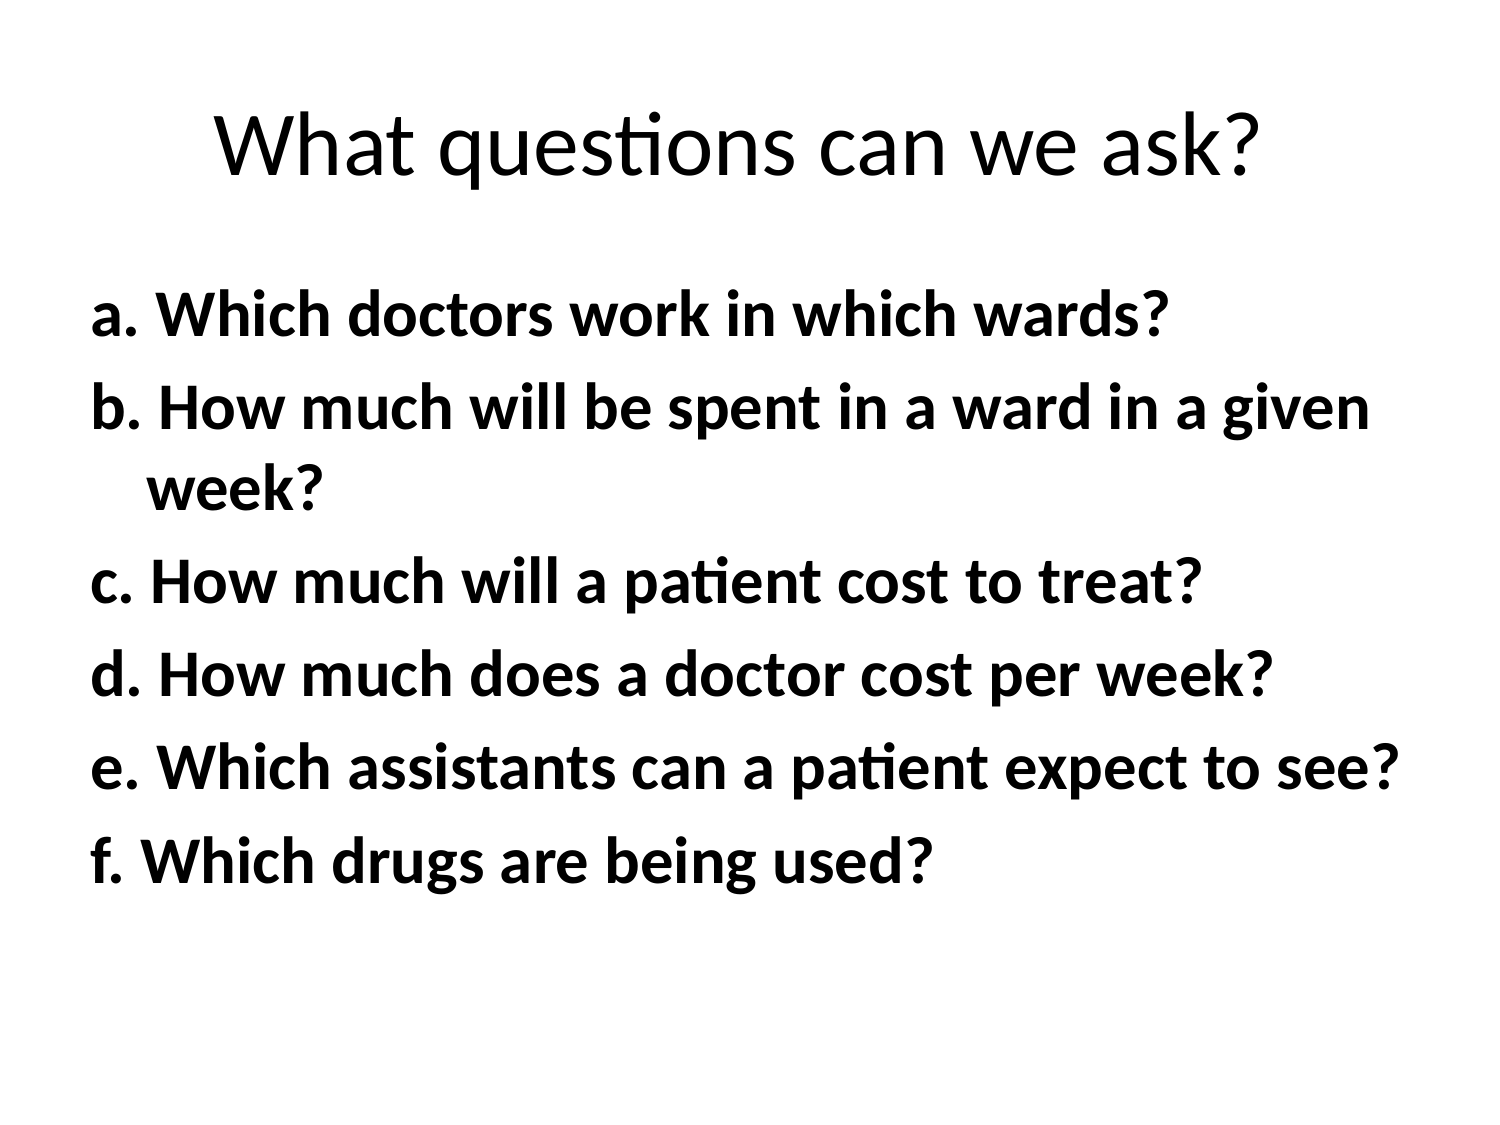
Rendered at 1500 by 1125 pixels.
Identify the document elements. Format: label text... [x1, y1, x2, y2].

title What questions can we ask? [75, 45, 1425, 233]
list a. Which doctors work in which wards? b. How much will be spent in a ward in a given week? c. How much will a patient cost to treat? d. How much does a doctor cost per week? e. Which assistants can a patient expect to see? f. Which drugs are being used? [75, 262, 1425, 1005]
